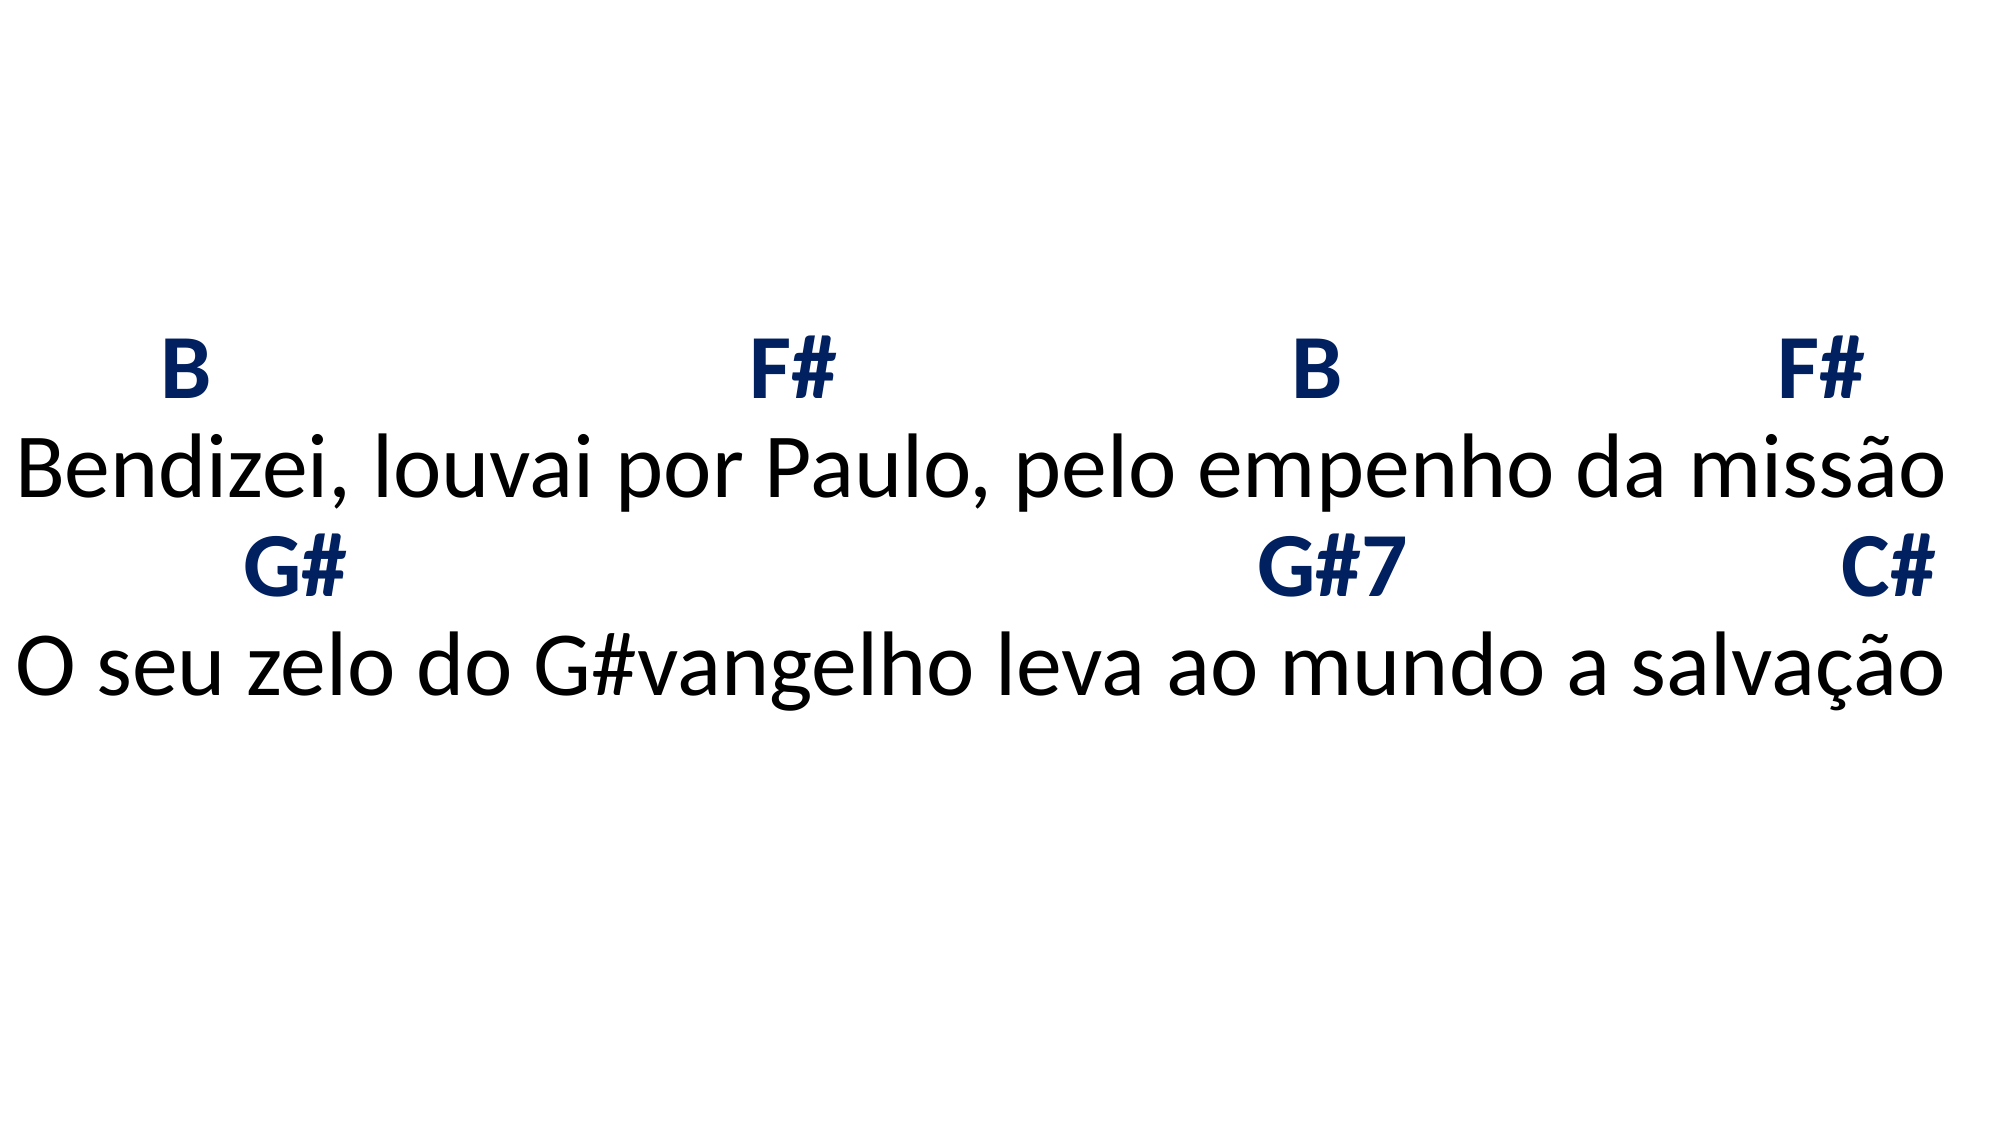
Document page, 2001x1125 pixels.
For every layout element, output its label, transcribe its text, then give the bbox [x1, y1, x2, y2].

title B F# B F# Bendizei, louvai por Paulo, pelo empenho da missão G# G#7 C# O seu zelo do G#vangelho leva ao mundo a salvação [0, 0, 2000, 1125]
